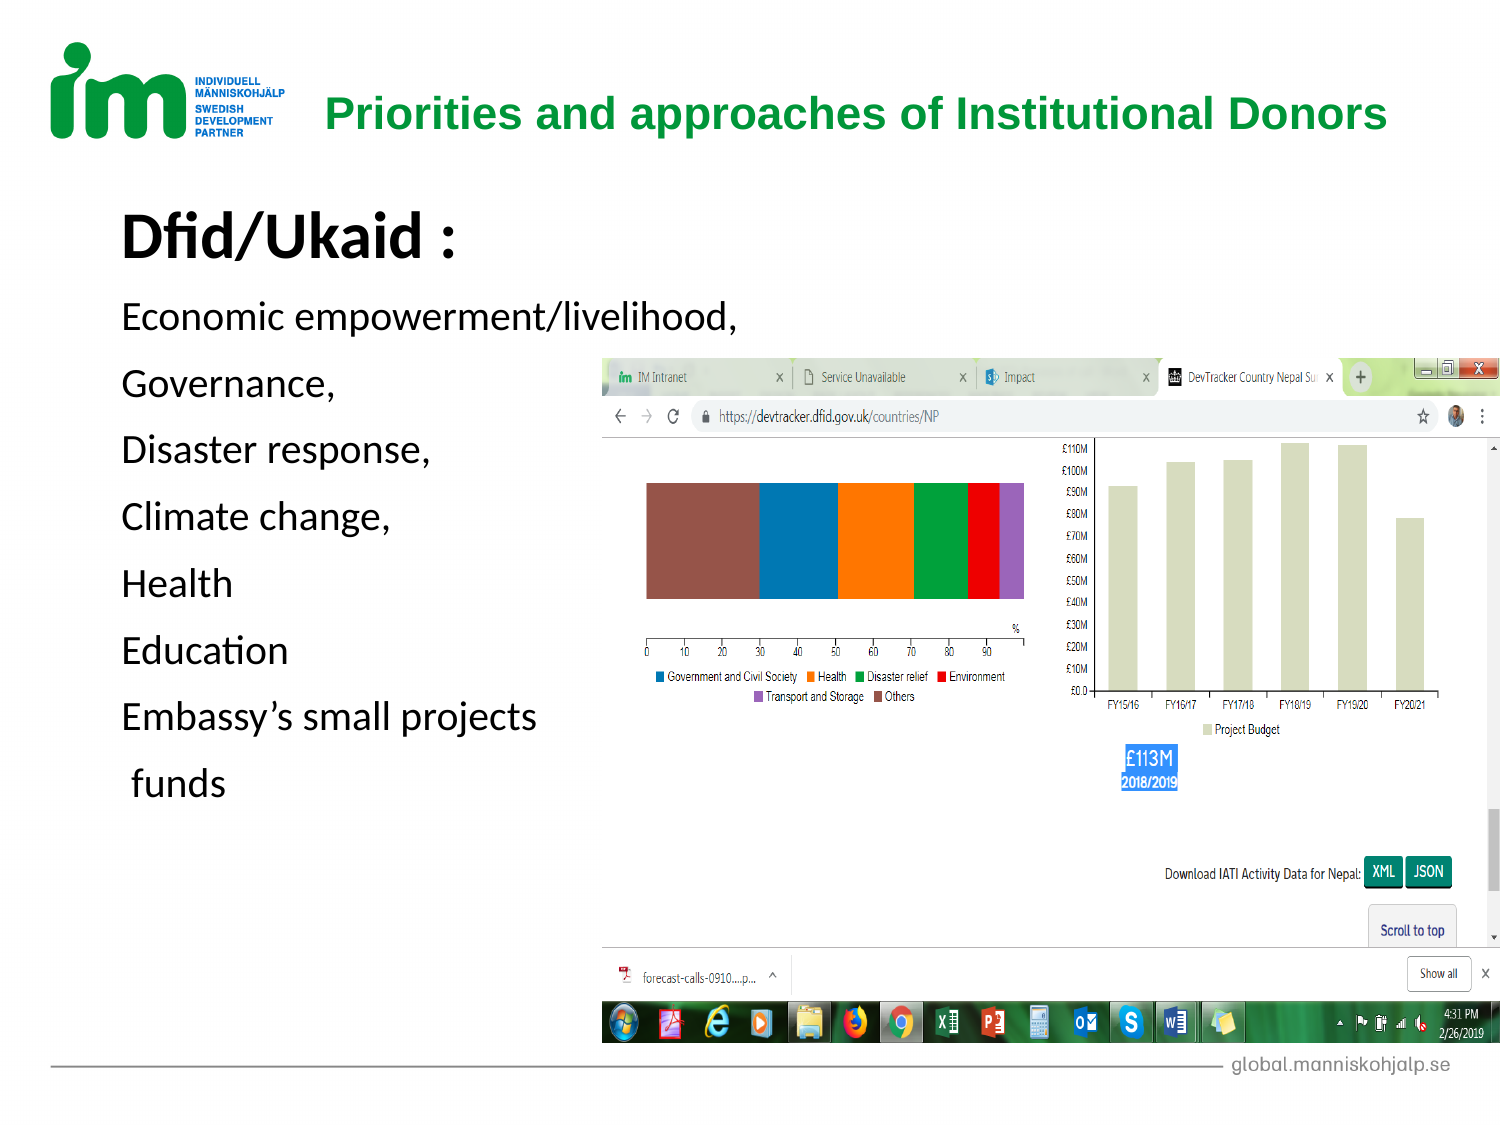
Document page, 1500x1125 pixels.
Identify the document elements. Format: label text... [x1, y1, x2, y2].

title Priorities and approaches of Institutional Donors [280, 76, 1433, 184]
list Dfid/Ukaid : Economic empowerment/livelihood, Governance, Disaster response, Climate change, Health Education Embassy’s small projects funds [106, 184, 1468, 974]
picture [0, 0, 1500, 1125]
